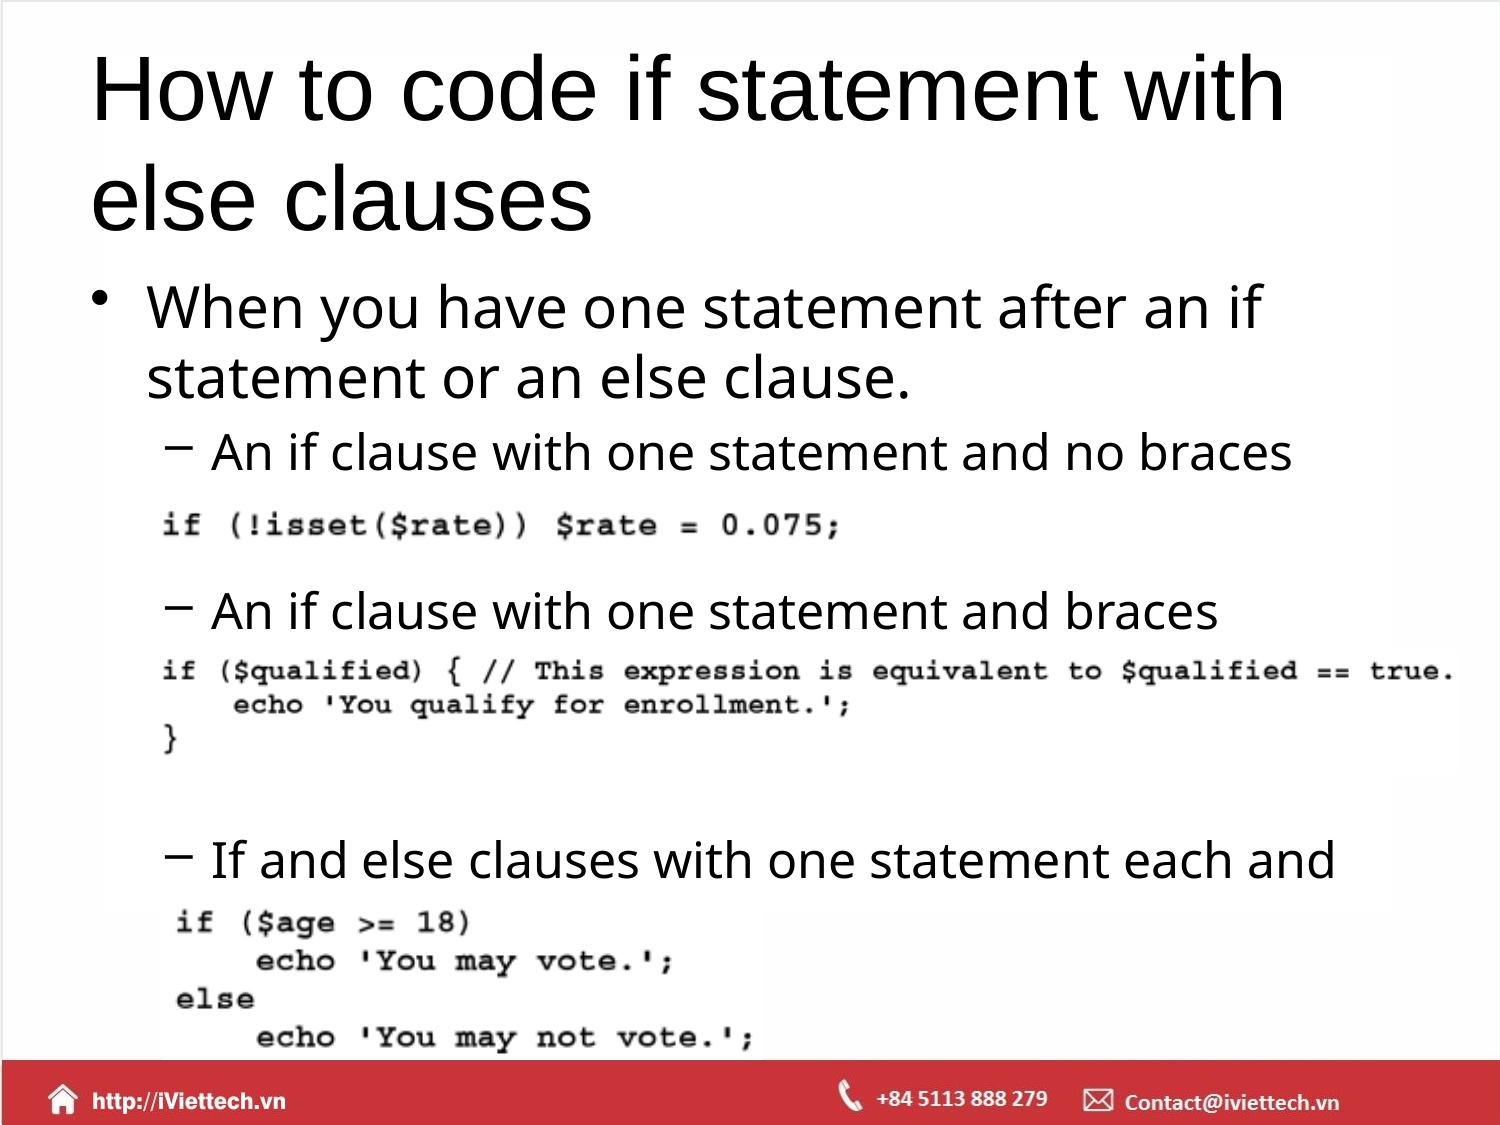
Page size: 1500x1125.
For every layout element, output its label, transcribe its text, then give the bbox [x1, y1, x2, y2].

title How to code if statement with else clauses [74, 44, 1426, 233]
list When you have one statement after an if statement or an else clause. An if clause with one statement and no braces An if clause with one statement and braces If and else clauses with one statement each and no braces [74, 262, 1426, 1006]
picture [0, 0, 1500, 1125]
